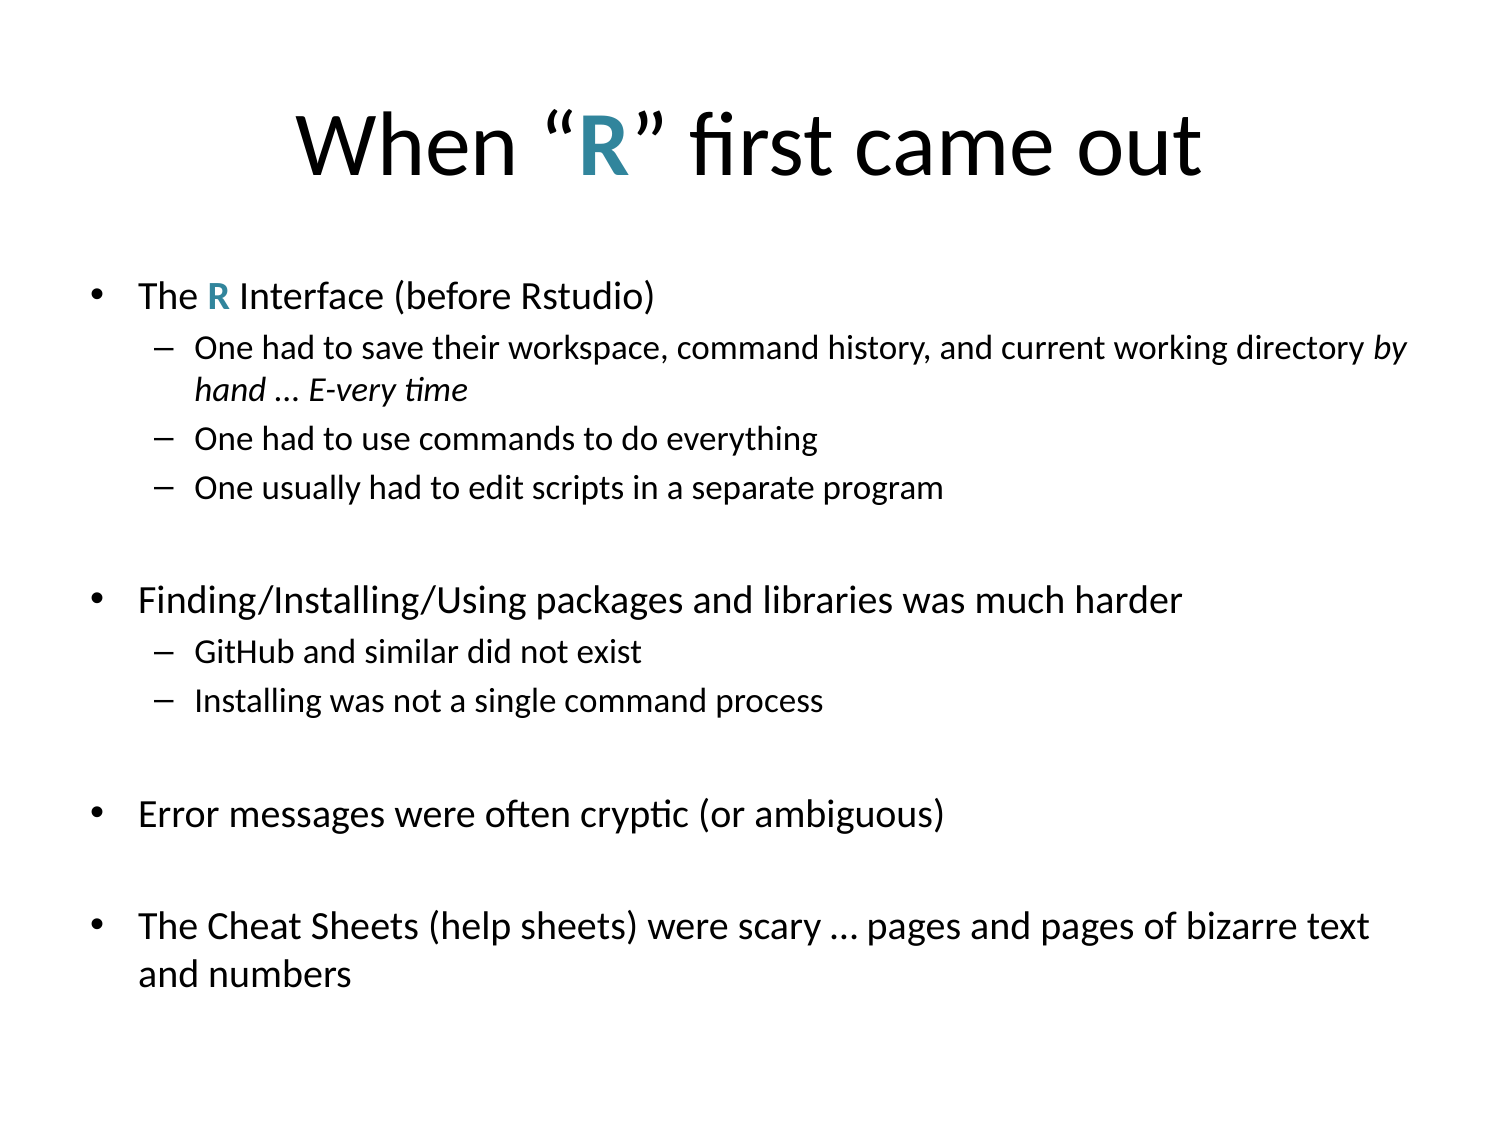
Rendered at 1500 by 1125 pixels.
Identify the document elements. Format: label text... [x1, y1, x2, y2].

list The R Interface (before Rstudio) One had to save their workspace, command history, and current working directory by hand ... E-very time One had to use commands to do everything One usually had to edit scripts in a separate program Finding/Installing/Using packages and libraries was much harder GitHub and similar did not exist Installing was not a single command process Error messages were often cryptic (or ambiguous) The Cheat Sheets (help sheets) were scary … pages and pages of bizarre text and numbers [75, 262, 1425, 1005]
title When “R” first came out [75, 45, 1425, 233]
